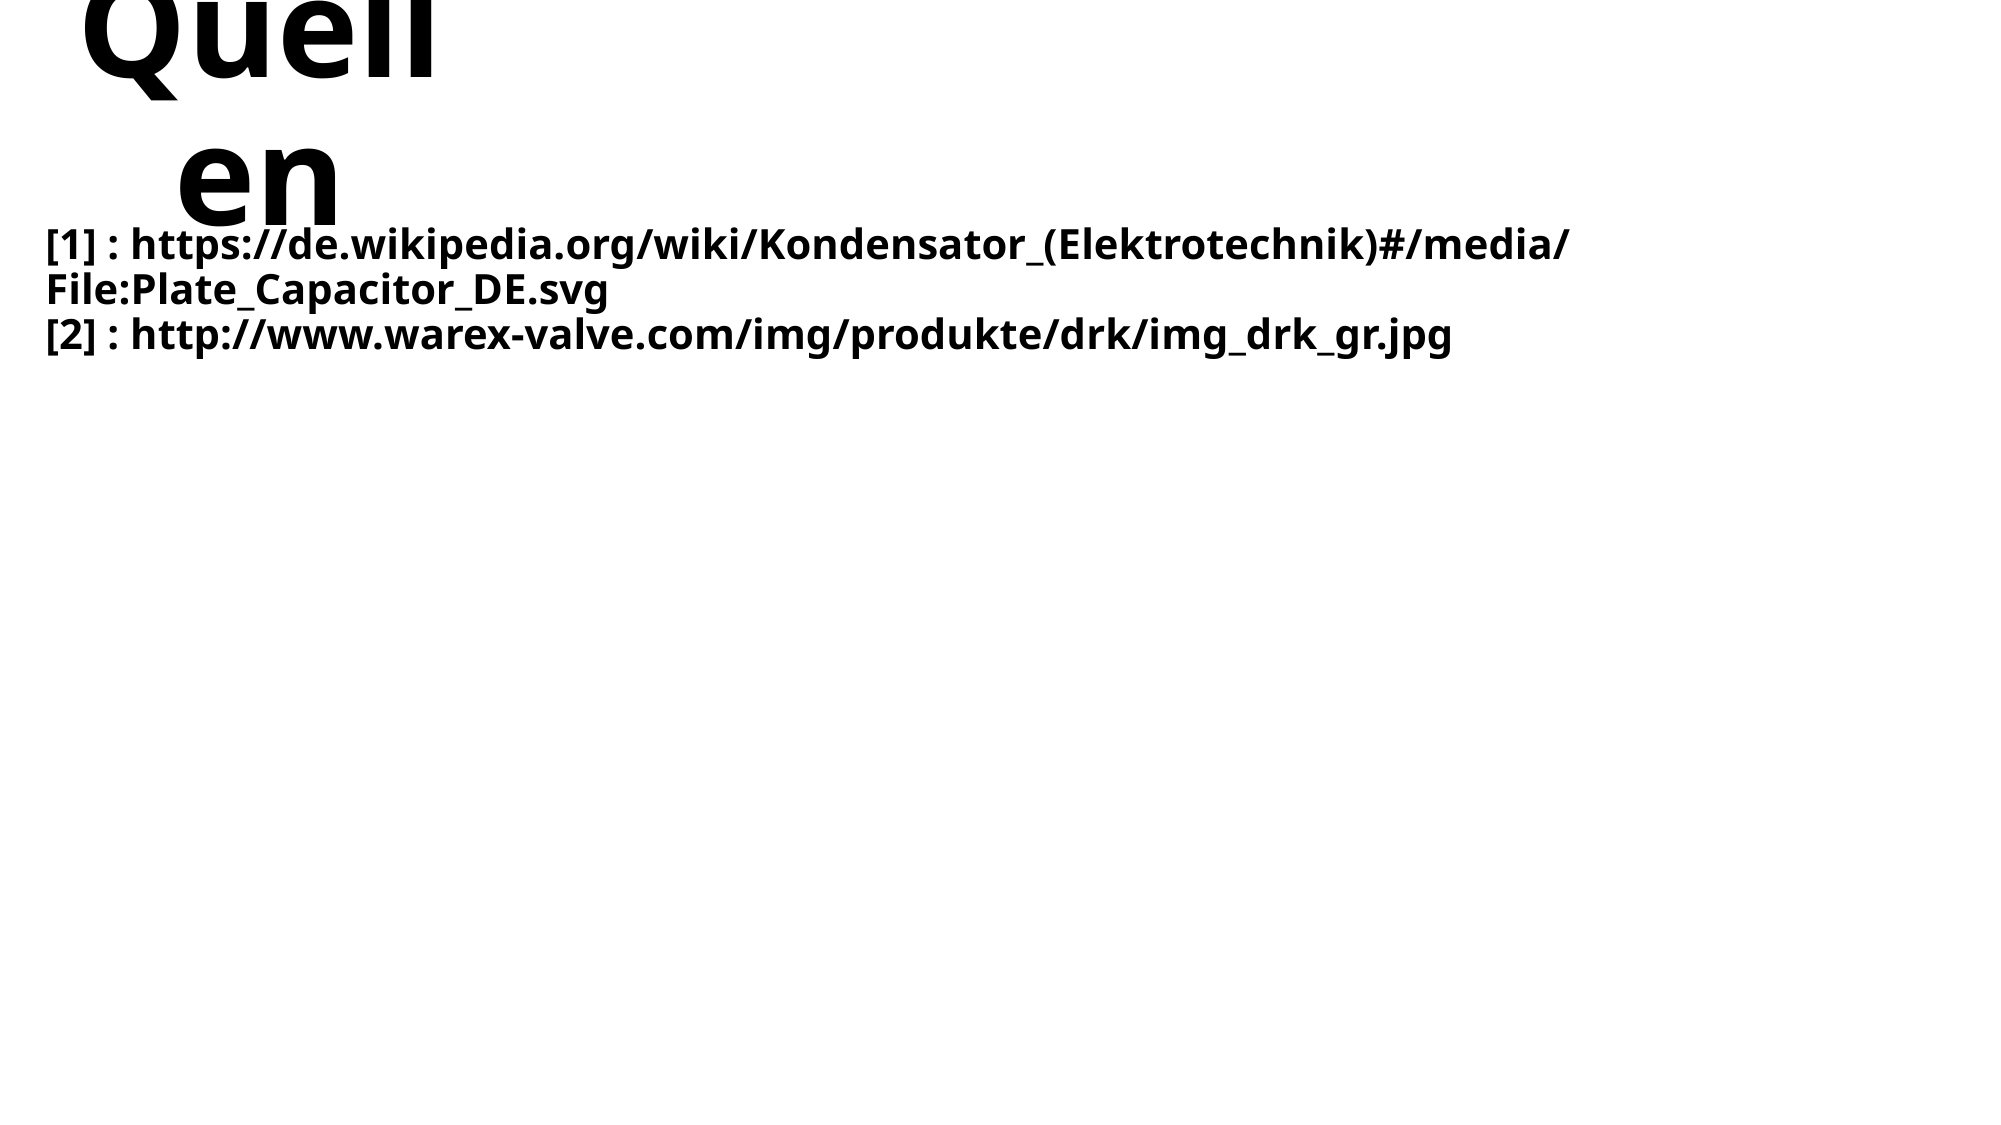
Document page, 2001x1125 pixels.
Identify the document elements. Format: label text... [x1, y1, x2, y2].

text_box [1] : https://de.wikipedia.org/wiki/Kondensator_(Elektrotechnik)#/media/File:Plate_Capacitor_DE.svg [2] : http://www.warex-valve.com/img/produkte/drk/img_drk_gr.jpg [30, 211, 1934, 371]
title Quellen [30, 43, 491, 171]
